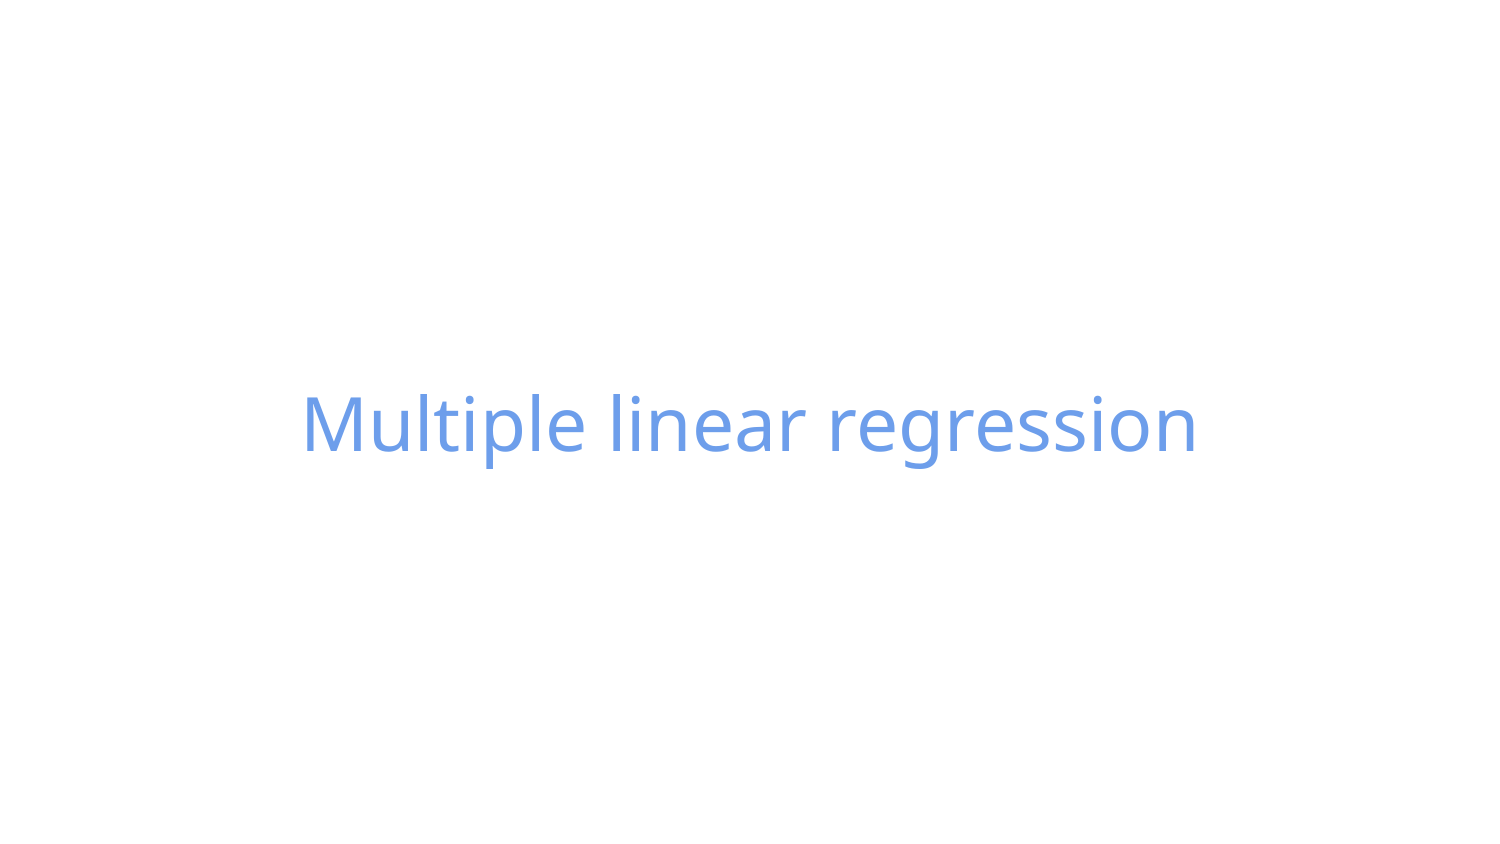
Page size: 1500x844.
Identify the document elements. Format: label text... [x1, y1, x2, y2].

title Multiple linear regression [51, 352, 1449, 491]
